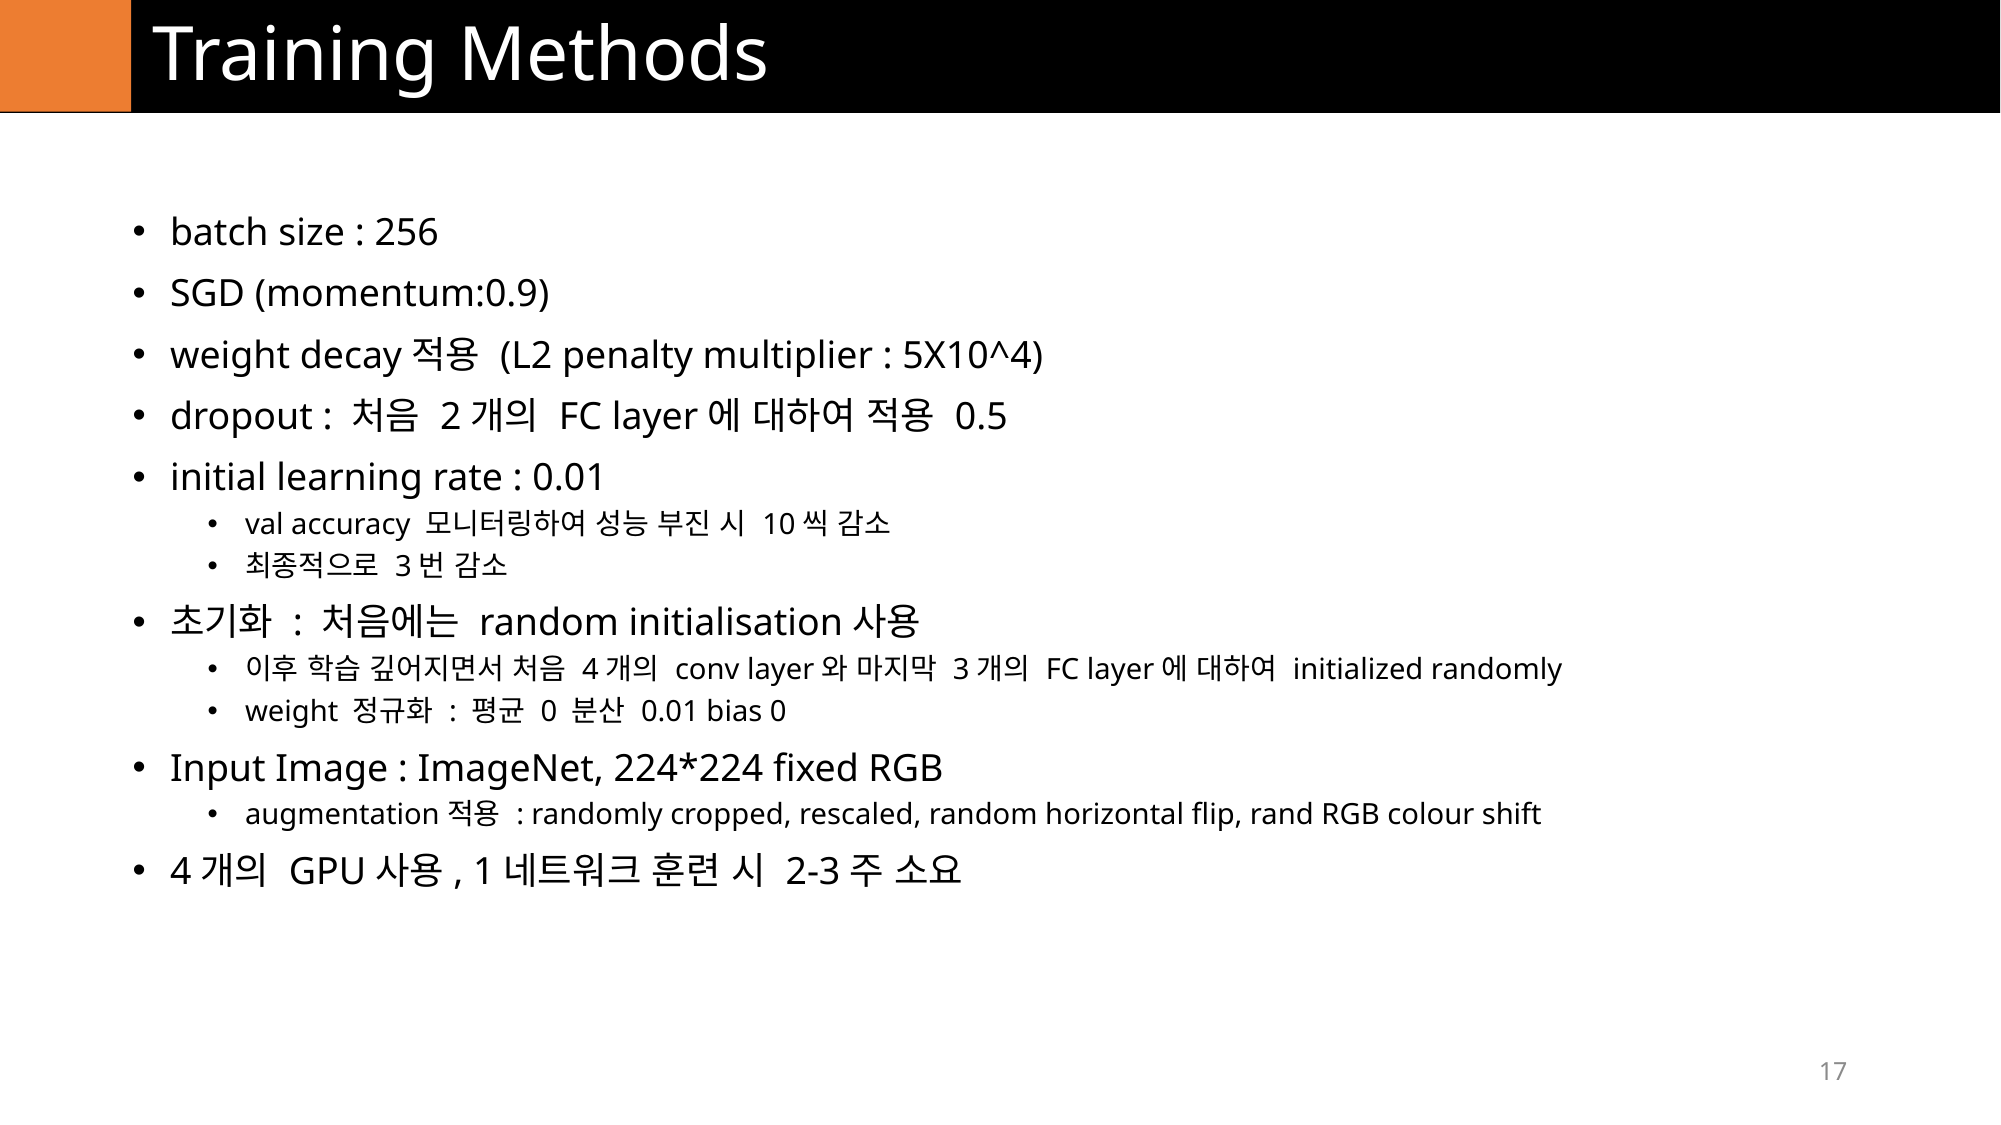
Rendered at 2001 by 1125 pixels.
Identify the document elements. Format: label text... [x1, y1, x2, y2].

slide_number 17 [1412, 1042, 1863, 1103]
title Training Methods [137, 0, 2000, 112]
list batch size : 256 SGD (momentum:0.9) weight decay적용 (L2 penalty multiplier : 5X10^4) dropout : 처음 2개의 FC layer에 대하여 적용 0.5 initial learning rate : 0.01 val accuracy 모니터링하여 성능 부진 시 10씩 감소 최종적으로 3번 감소 초기화 : 처음에는 random initialisation사용 이후 학습 깊어지면서 처음 4개의 conv layer와 마지막 3개의 FC layer에 대하여 initialized randomly weight 정규화 : 평균 0 분산 0.01 bias 0 Input Image : ImageNet, 224*224 fixed RGB augmentation적용 : randomly cropped, rescaled, random horizontal flip, rand RGB colour shift 4개의 GPU사용, 1네트워크 훈련 시 2-3주 소요 [117, 205, 1843, 920]
